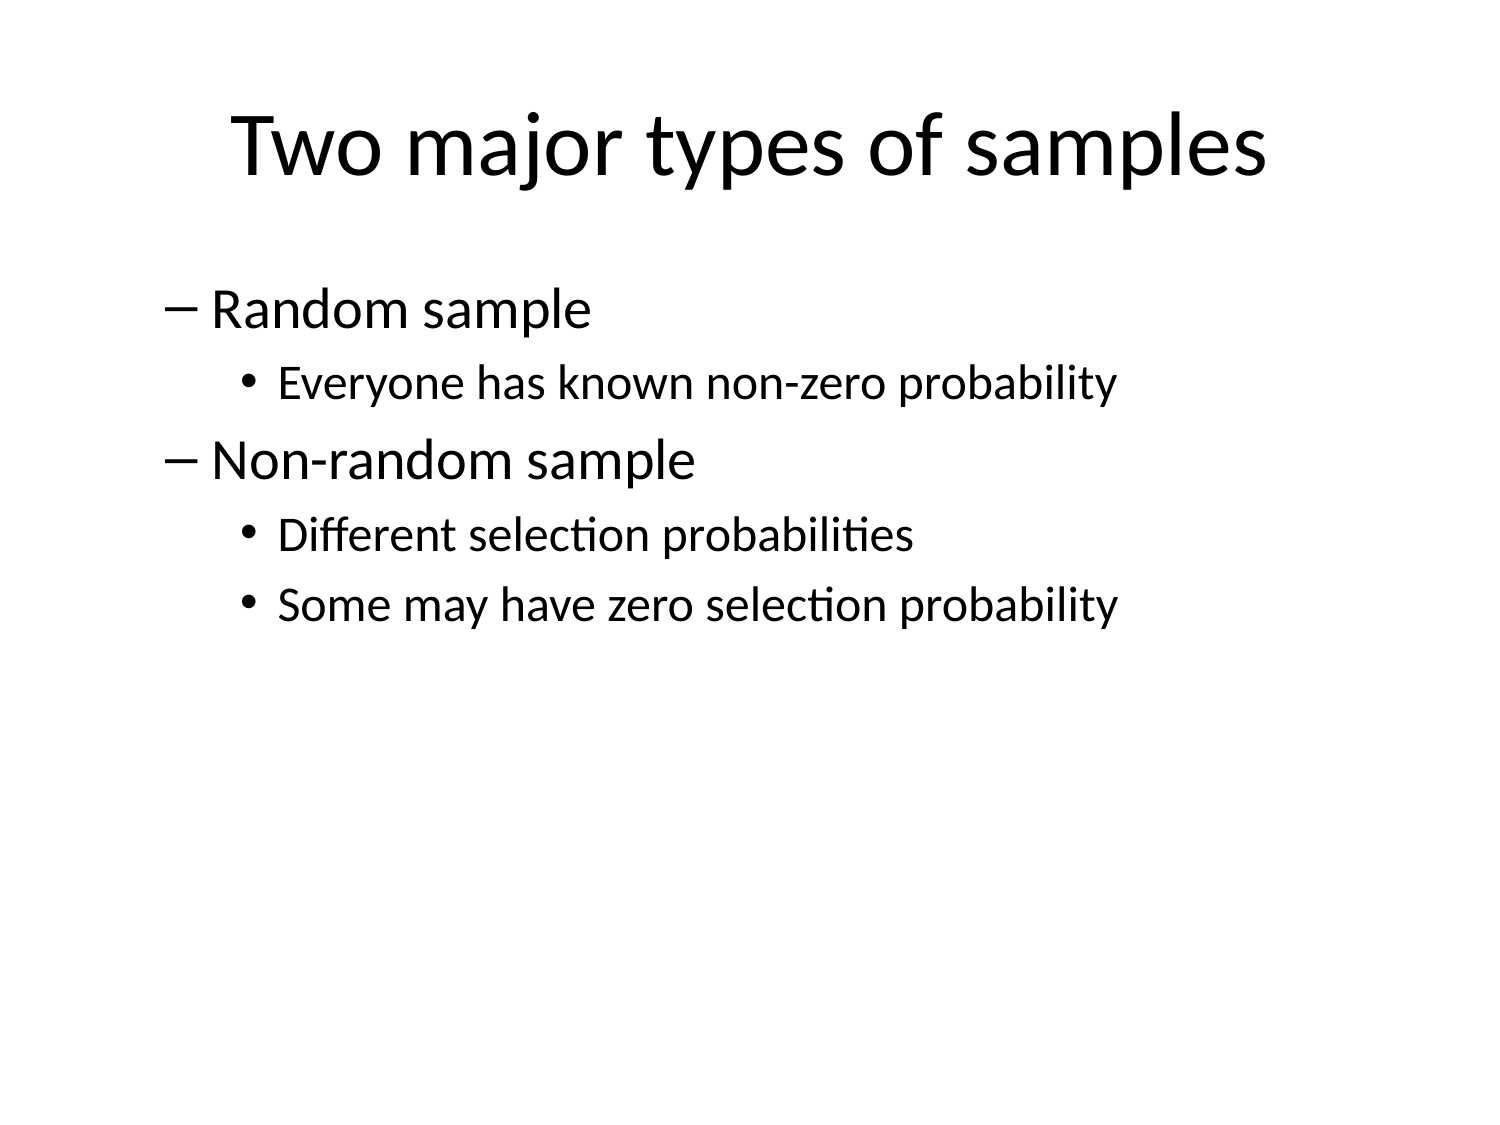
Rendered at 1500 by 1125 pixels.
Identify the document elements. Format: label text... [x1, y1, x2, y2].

title Two major types of samples [75, 45, 1425, 233]
list Random sample Everyone has known non-zero probability Non-random sample Different selection probabilities Some may have zero selection probability [75, 262, 1425, 1005]
